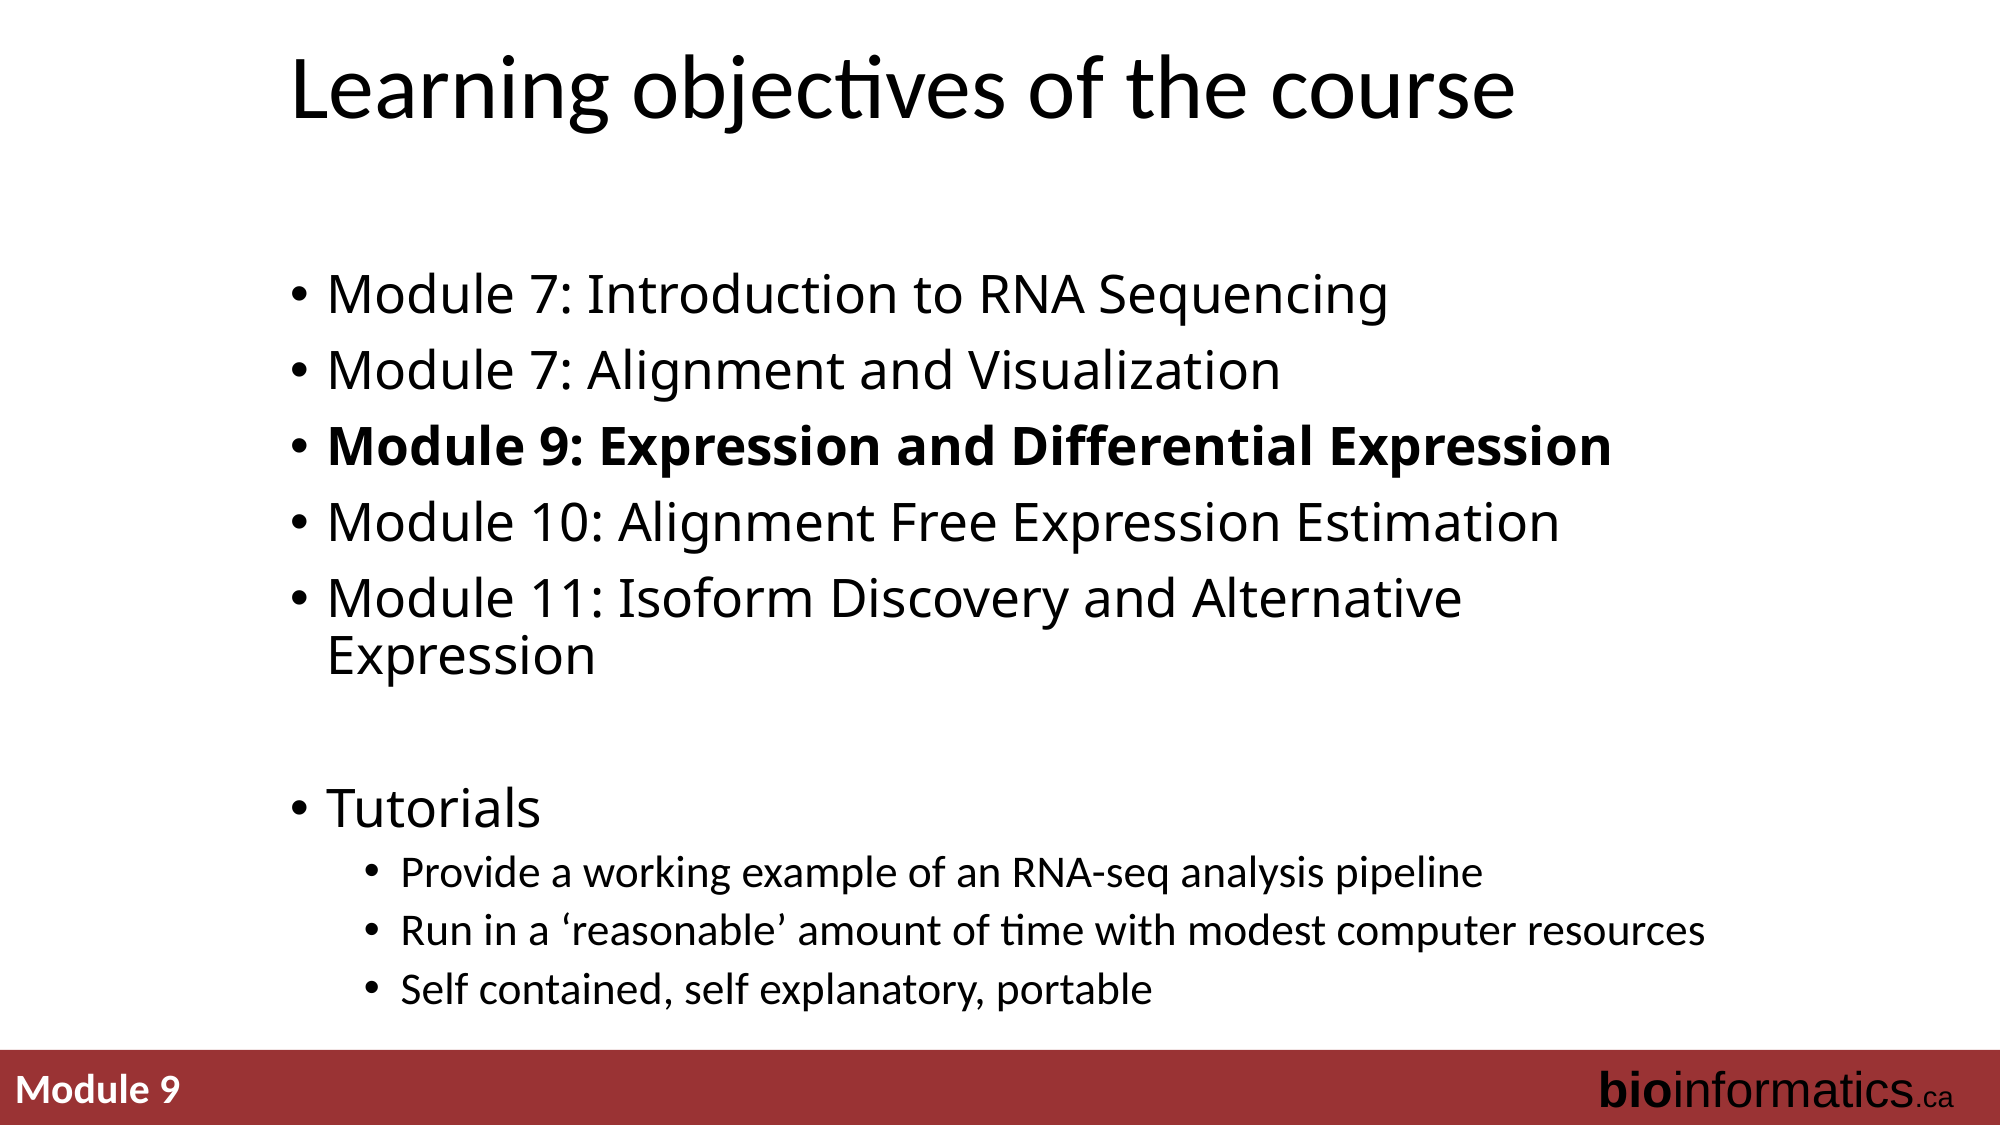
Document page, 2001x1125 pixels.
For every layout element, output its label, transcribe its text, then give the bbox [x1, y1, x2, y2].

list Module 7: Introduction to RNA Sequencing Module 7: Alignment and Visualization Module 9: Expression and Differential Expression Module 10: Alignment Free Expression Estimation Module 11: Isoform Discovery and Alternative Expression Tutorials Provide a working example of an RNA-seq analysis pipeline Run in a ‘reasonable’ amount of time with modest computer resources Self contained, self explanatory, portable [275, 260, 1725, 1035]
title Learning objectives of the course [275, 0, 1725, 184]
